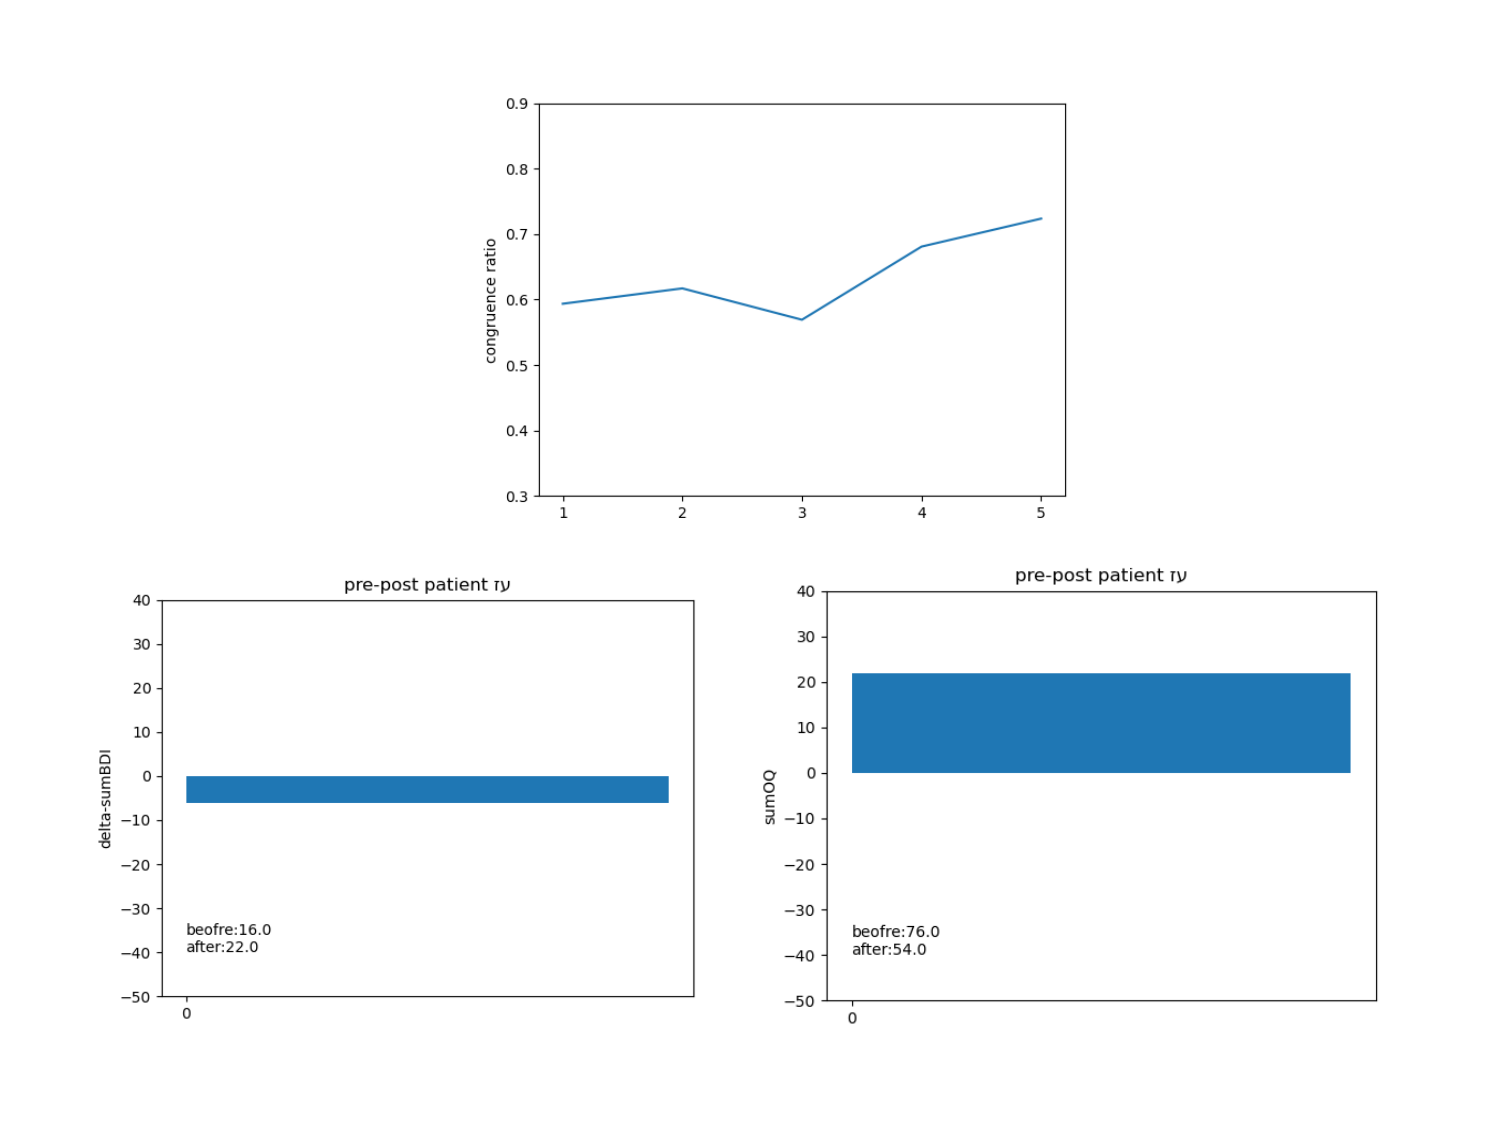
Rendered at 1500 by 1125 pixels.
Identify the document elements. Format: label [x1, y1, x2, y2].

picture [76, 42, 1448, 1059]
